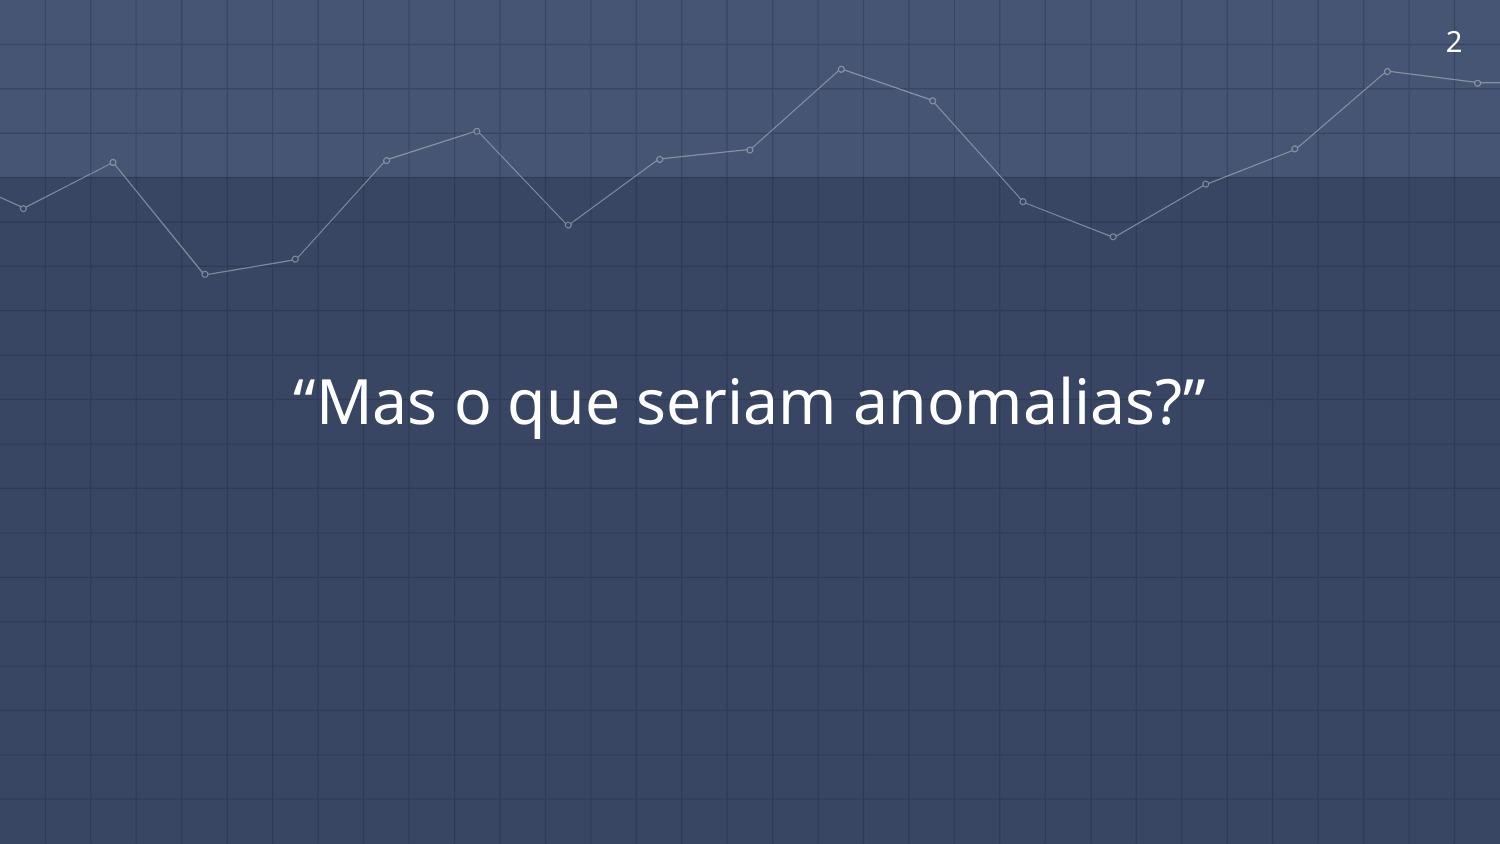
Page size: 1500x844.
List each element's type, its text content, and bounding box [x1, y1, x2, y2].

list “Mas o que seriam anomalias?” [273, 346, 1226, 498]
slide_number ‹#› [1408, 0, 1500, 88]
